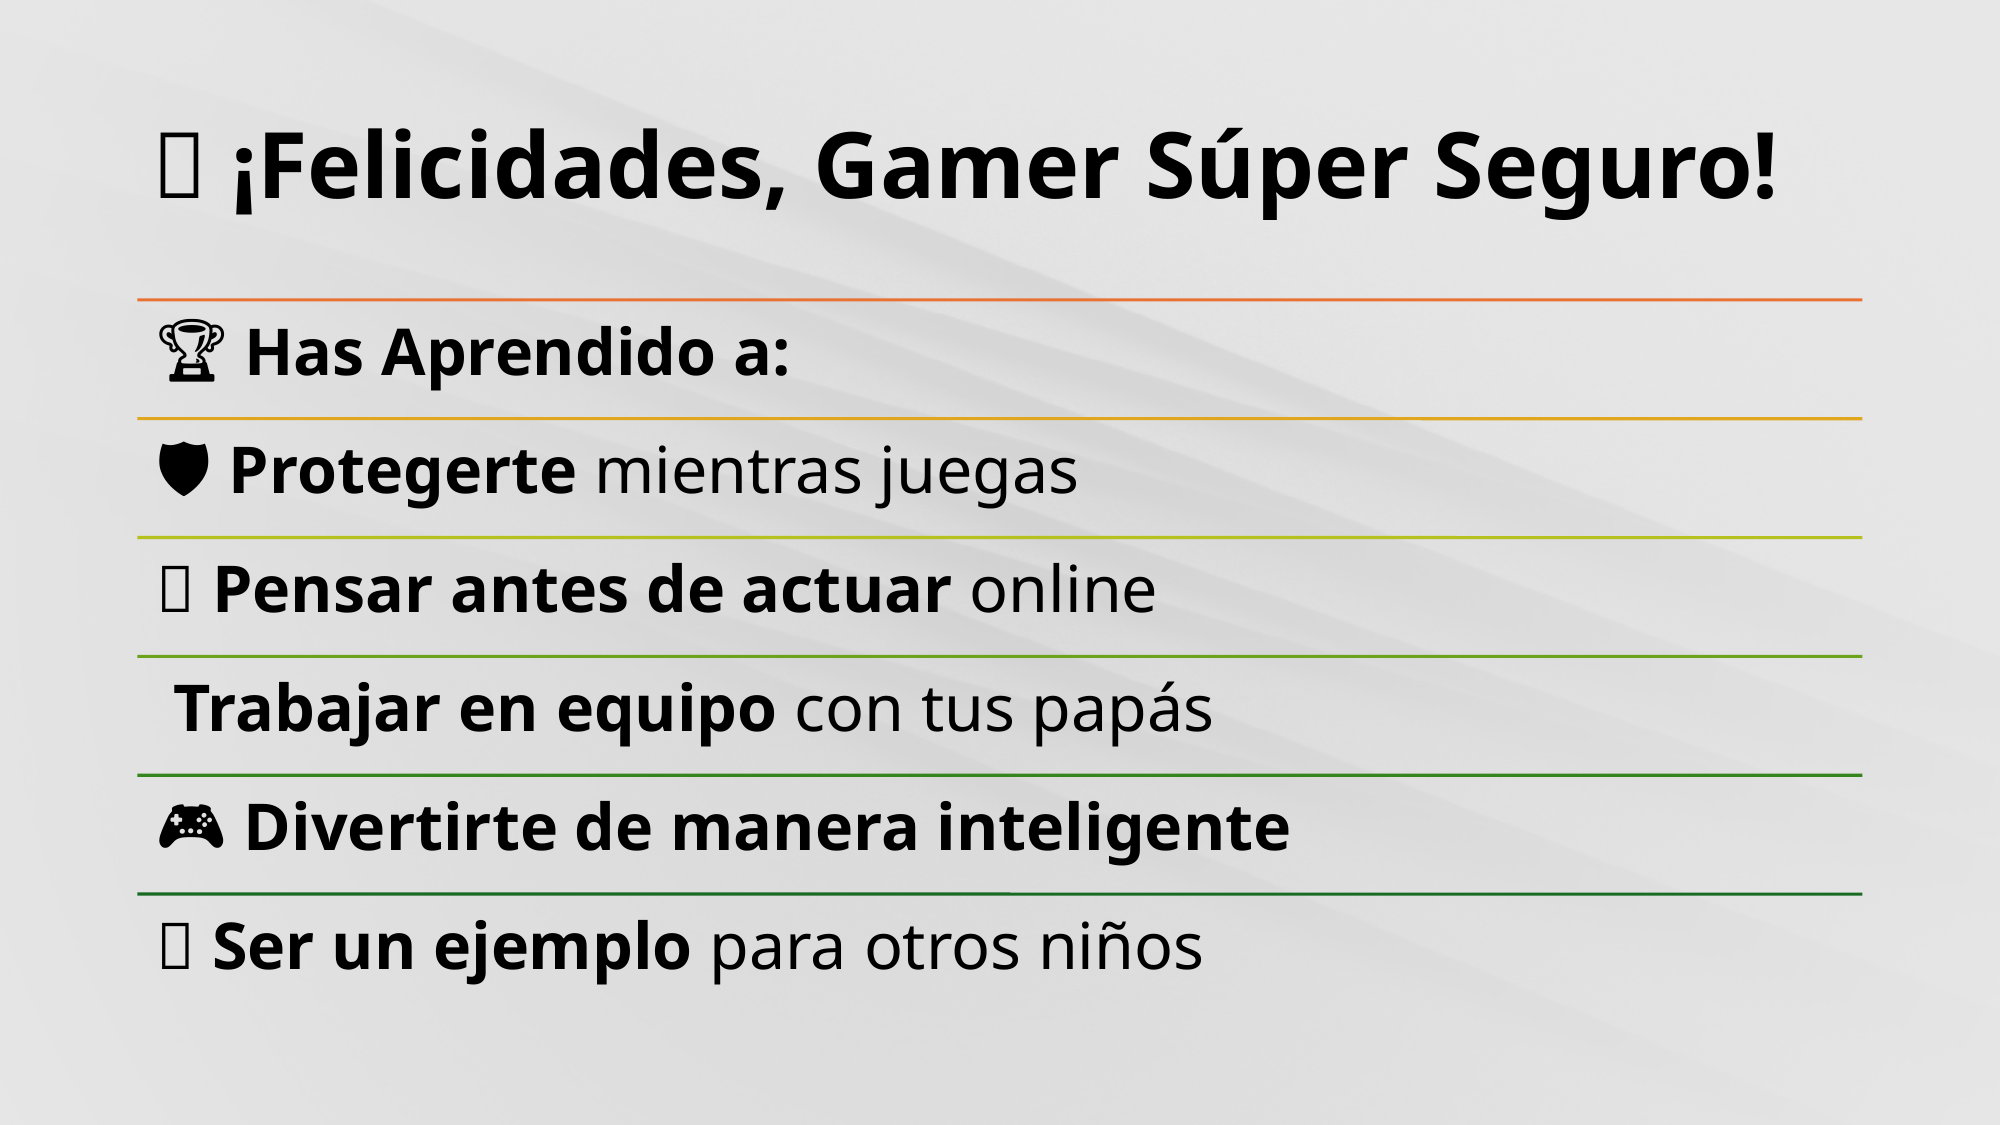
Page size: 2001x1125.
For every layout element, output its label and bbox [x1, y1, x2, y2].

picture [0, 0, 2000, 1125]
list [136, 298, 1863, 1014]
